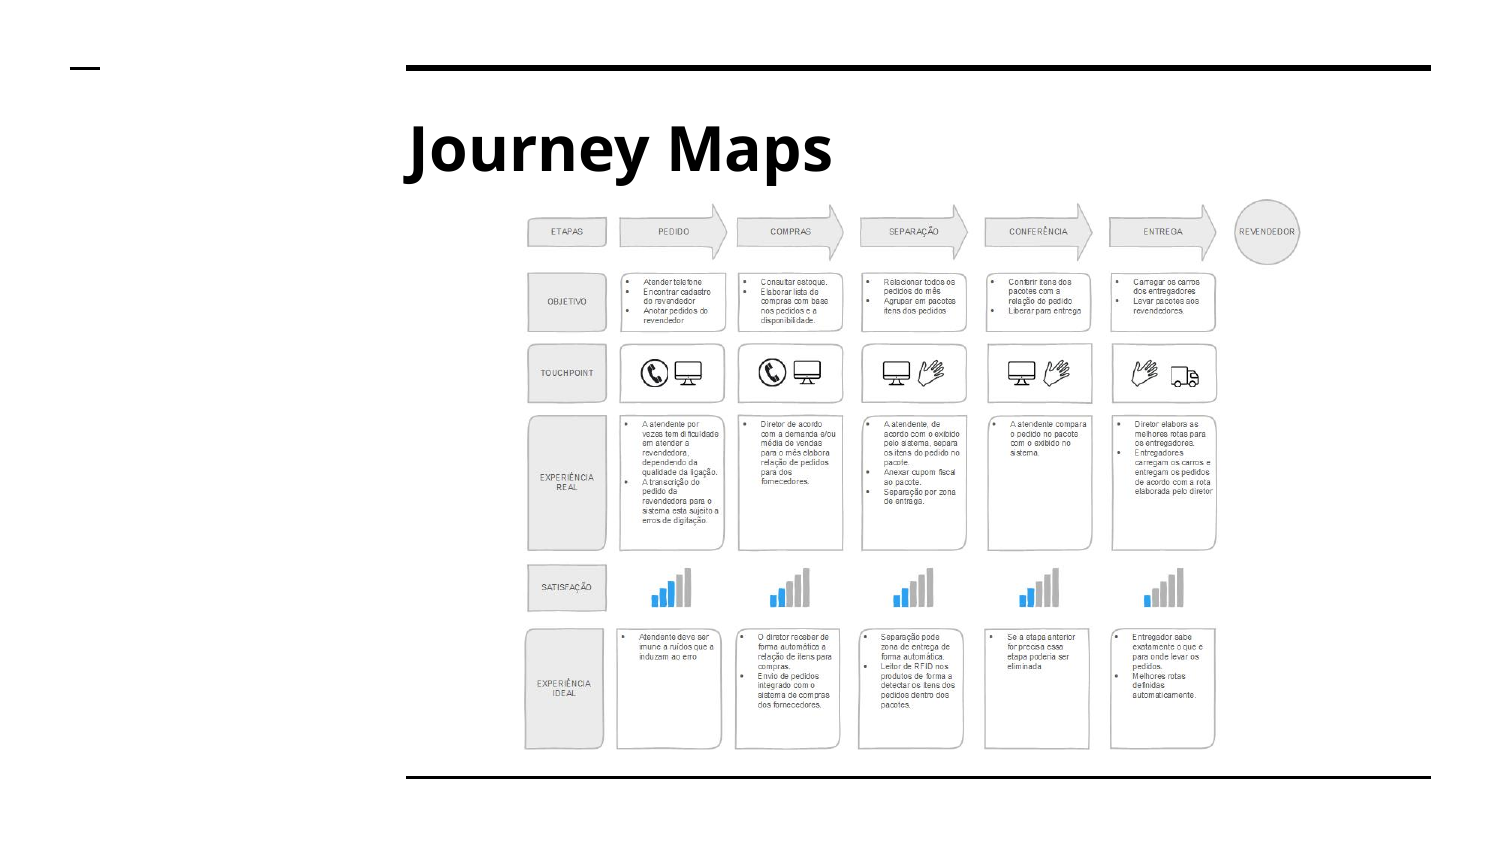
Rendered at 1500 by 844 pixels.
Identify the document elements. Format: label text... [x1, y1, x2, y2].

title Journey Maps [393, 94, 1431, 199]
picture [523, 198, 1301, 750]
